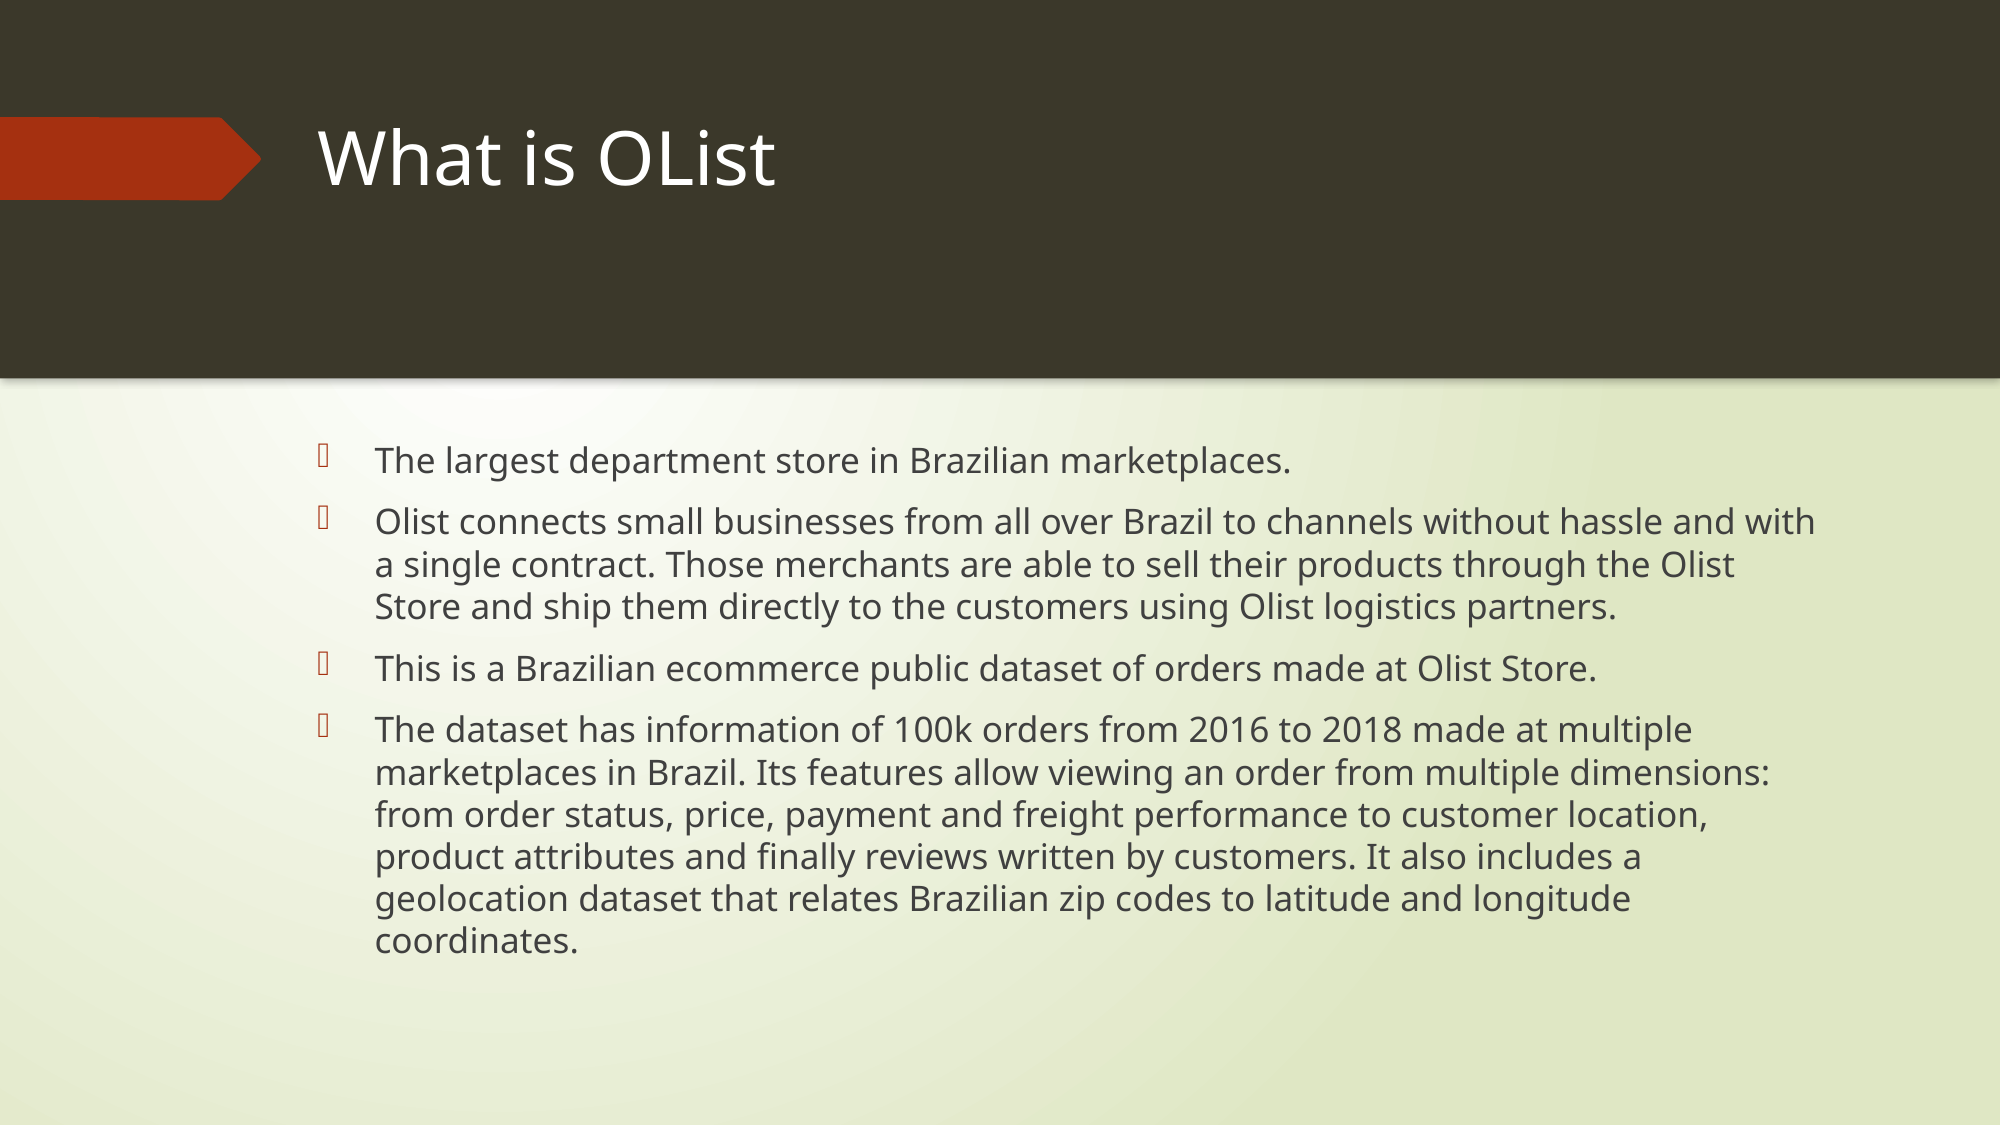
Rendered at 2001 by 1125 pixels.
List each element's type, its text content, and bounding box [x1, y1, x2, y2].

text_box [0, 390, 2000, 1125]
text_box [0, 0, 2000, 379]
list The largest department store in Brazilian marketplaces. Olist connects small businesses from all over Brazil to channels without hassle and with a single contract. Those merchants are able to sell their products through the Olist Store and ship them directly to the customers using Olist logistics partners. This is a Brazilian ecommerce public dataset of orders made at Olist Store. The dataset has information of 100k orders from 2016 to 2018 made at multiple marketplaces in Brazil. Its features allow viewing an order from multiple dimensions: from order status, price, payment and freight performance to customer location, product attributes and finally reviews written by customers. It also includes a geolocation dataset that relates Brazilian zip codes to latitude and longitude coordinates. [302, 430, 1842, 970]
title What is OList [302, 102, 1842, 313]
text_box [0, 117, 262, 201]
